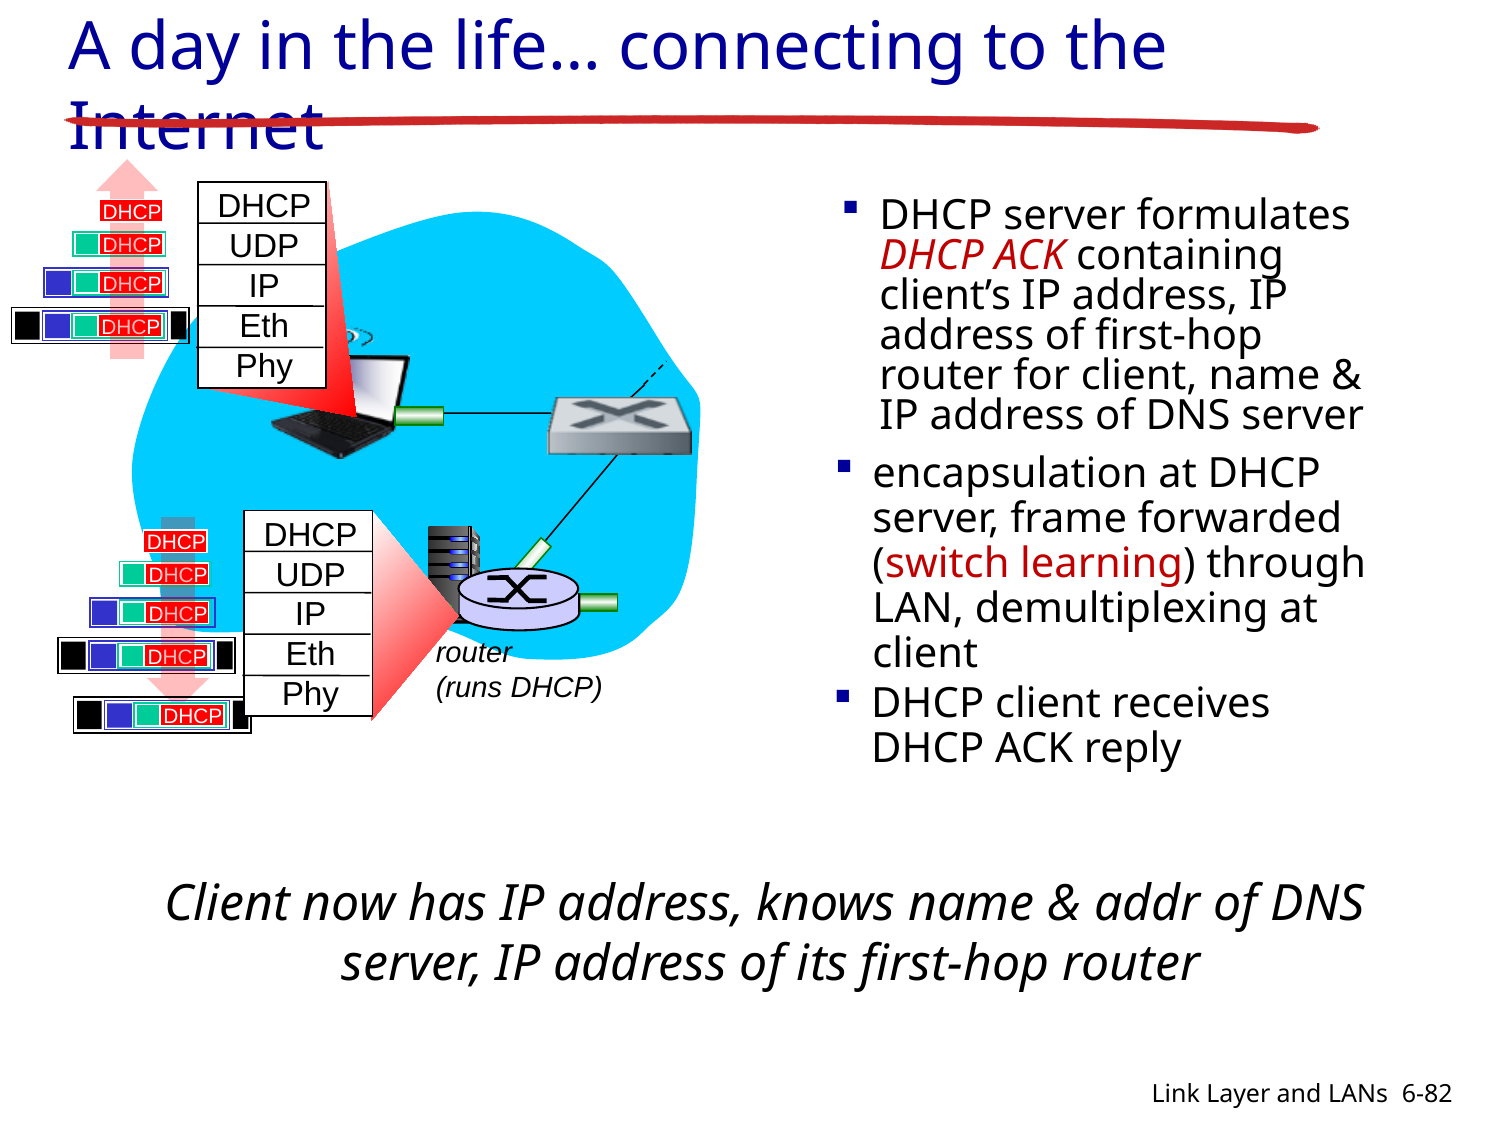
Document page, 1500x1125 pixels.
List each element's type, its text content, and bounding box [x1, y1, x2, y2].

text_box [242, 505, 459, 722]
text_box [126, 208, 711, 713]
list DHCP server formulates DHCP ACK containing client’s IP address, IP address of first-hop router for client, name & IP address of DNS server [826, 190, 1389, 449]
text_box Client now has IP address, knows name & addr of DNS server, IP address of its first-hop router [149, 862, 1394, 998]
text_box encapsulation at DHCP server, frame forwarded (switch learning) through LAN, demultiplexing at client [819, 444, 1381, 668]
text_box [57, 516, 236, 709]
picture [59, 109, 1335, 139]
title A day in the life… connecting to the Internet [53, 1, 1372, 165]
footer Link Layer and LANs [1045, 1069, 1404, 1110]
text_box DHCP client receives DHCP ACK reply [818, 674, 1380, 795]
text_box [195, 177, 357, 418]
slide_number 6-82 [1387, 1069, 1478, 1115]
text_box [131, 521, 222, 562]
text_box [73, 695, 252, 736]
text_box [11, 158, 190, 359]
